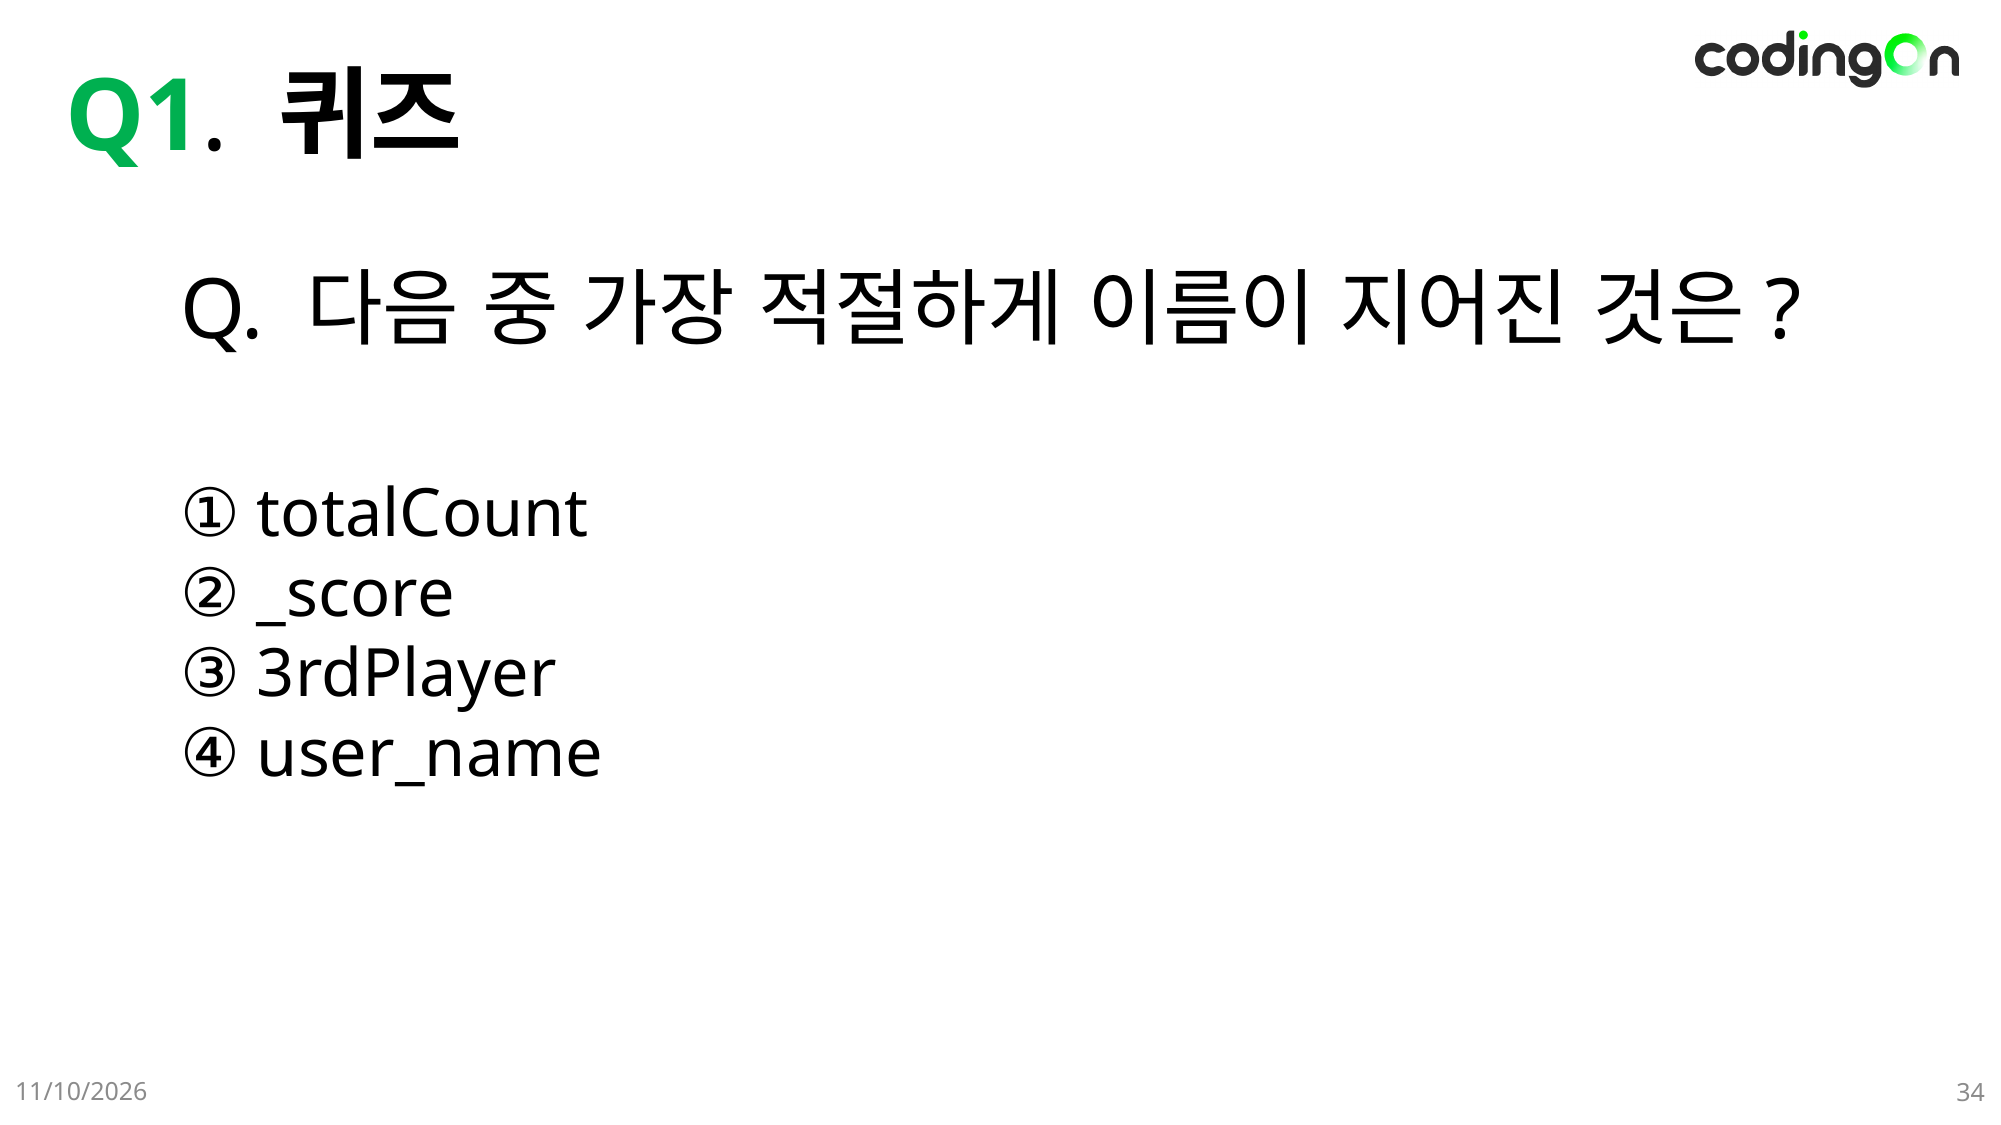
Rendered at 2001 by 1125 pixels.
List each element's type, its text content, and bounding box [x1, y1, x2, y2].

title Q1. 퀴즈 [50, 9, 1775, 228]
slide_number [0, 1062, 450, 1123]
list Q. 다음 중 가장 적절하게 이름이 지어진 것은? [165, 259, 1891, 426]
slide_number 34 [1550, 1063, 2000, 1124]
text_box ① totalCount ② _score ③ 3rdPlayer ④ user_name [165, 426, 1863, 797]
picture [1775, 30, 1959, 88]
